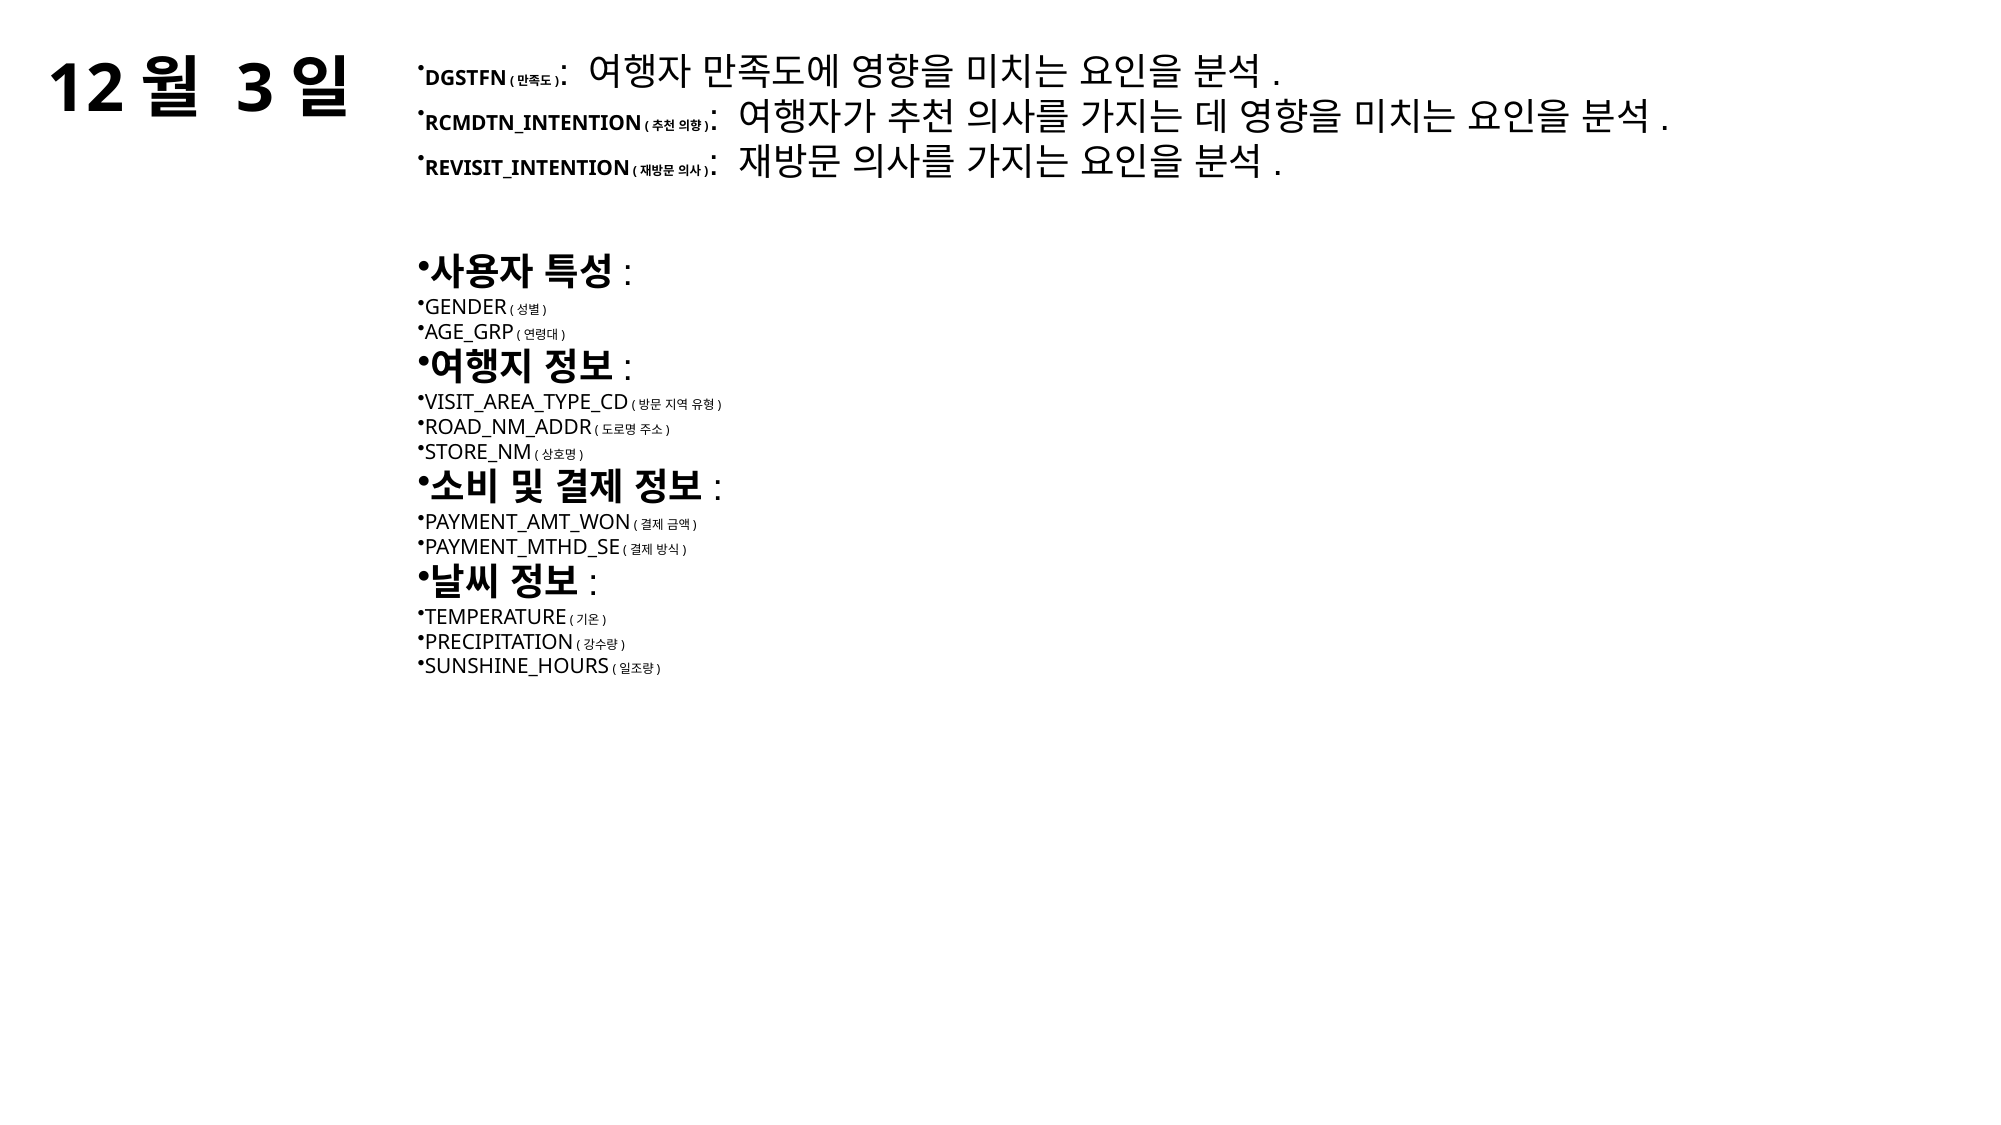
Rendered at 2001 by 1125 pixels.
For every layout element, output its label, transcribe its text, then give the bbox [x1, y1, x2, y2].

text_box 사용자 특성: GENDER (성별) AGE_GRP (연령대) 여행지 정보: VISIT_AREA_TYPE_CD (방문 지역 유형) ROAD_NM_ADDR (도로명 주소) STORE_NM (상호명) 소비 및 결제 정보: PAYMENT_AMT_WON (결제 금액) PAYMENT_MTHD_SE (결제 방식) 날씨 정보: TEMPERATURE (기온) PRECIPITATION (강수량) SUNSHINE_HOURS (일조량) [402, 241, 1890, 686]
text_box DGSTFN (만족도): 여행자 만족도에 영향을 미치는 요인을 분석. RCMDTN_INTENTION (추천 의향): 여행자가 추천 의사를 가지는 데 영향을 미치는 요인을 분석. REVISIT_INTENTION (재방문 의사): 재방문 의사를 가지는 요인을 분석. [402, 40, 1890, 191]
text_box 12월 3일 [33, 37, 403, 133]
